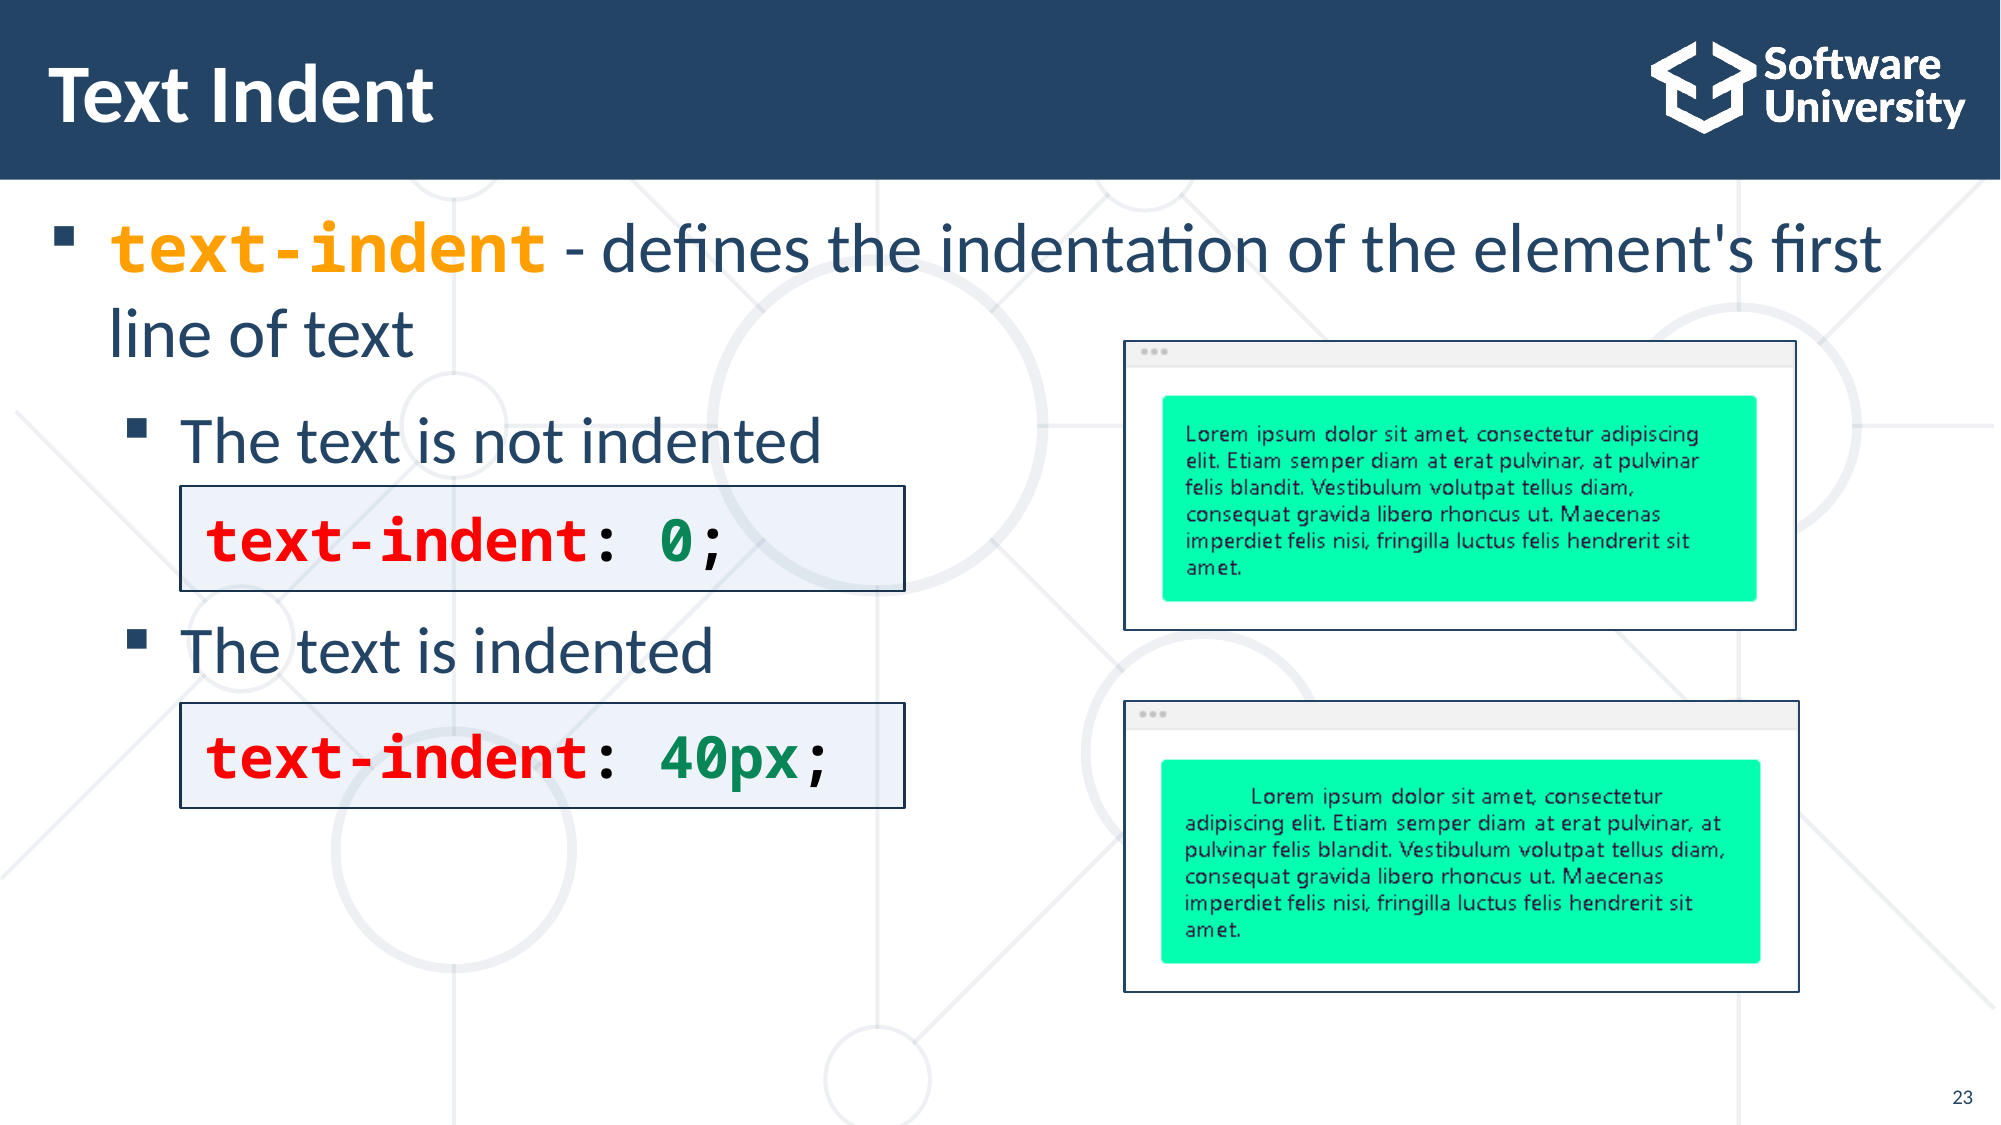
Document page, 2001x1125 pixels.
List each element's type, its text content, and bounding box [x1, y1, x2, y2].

text_box text-indent: 40px; [180, 702, 905, 809]
picture [1125, 701, 1799, 992]
picture [1125, 341, 1796, 630]
text_box text-indent: 0; [180, 485, 905, 591]
slide_number 23 [1927, 1067, 1989, 1117]
picture [1651, 41, 1966, 134]
title Text Indent [31, 16, 1625, 162]
list text-indent - defines the indentation of the element's first line of text The text is not indented The text is indented [31, 196, 1982, 1021]
